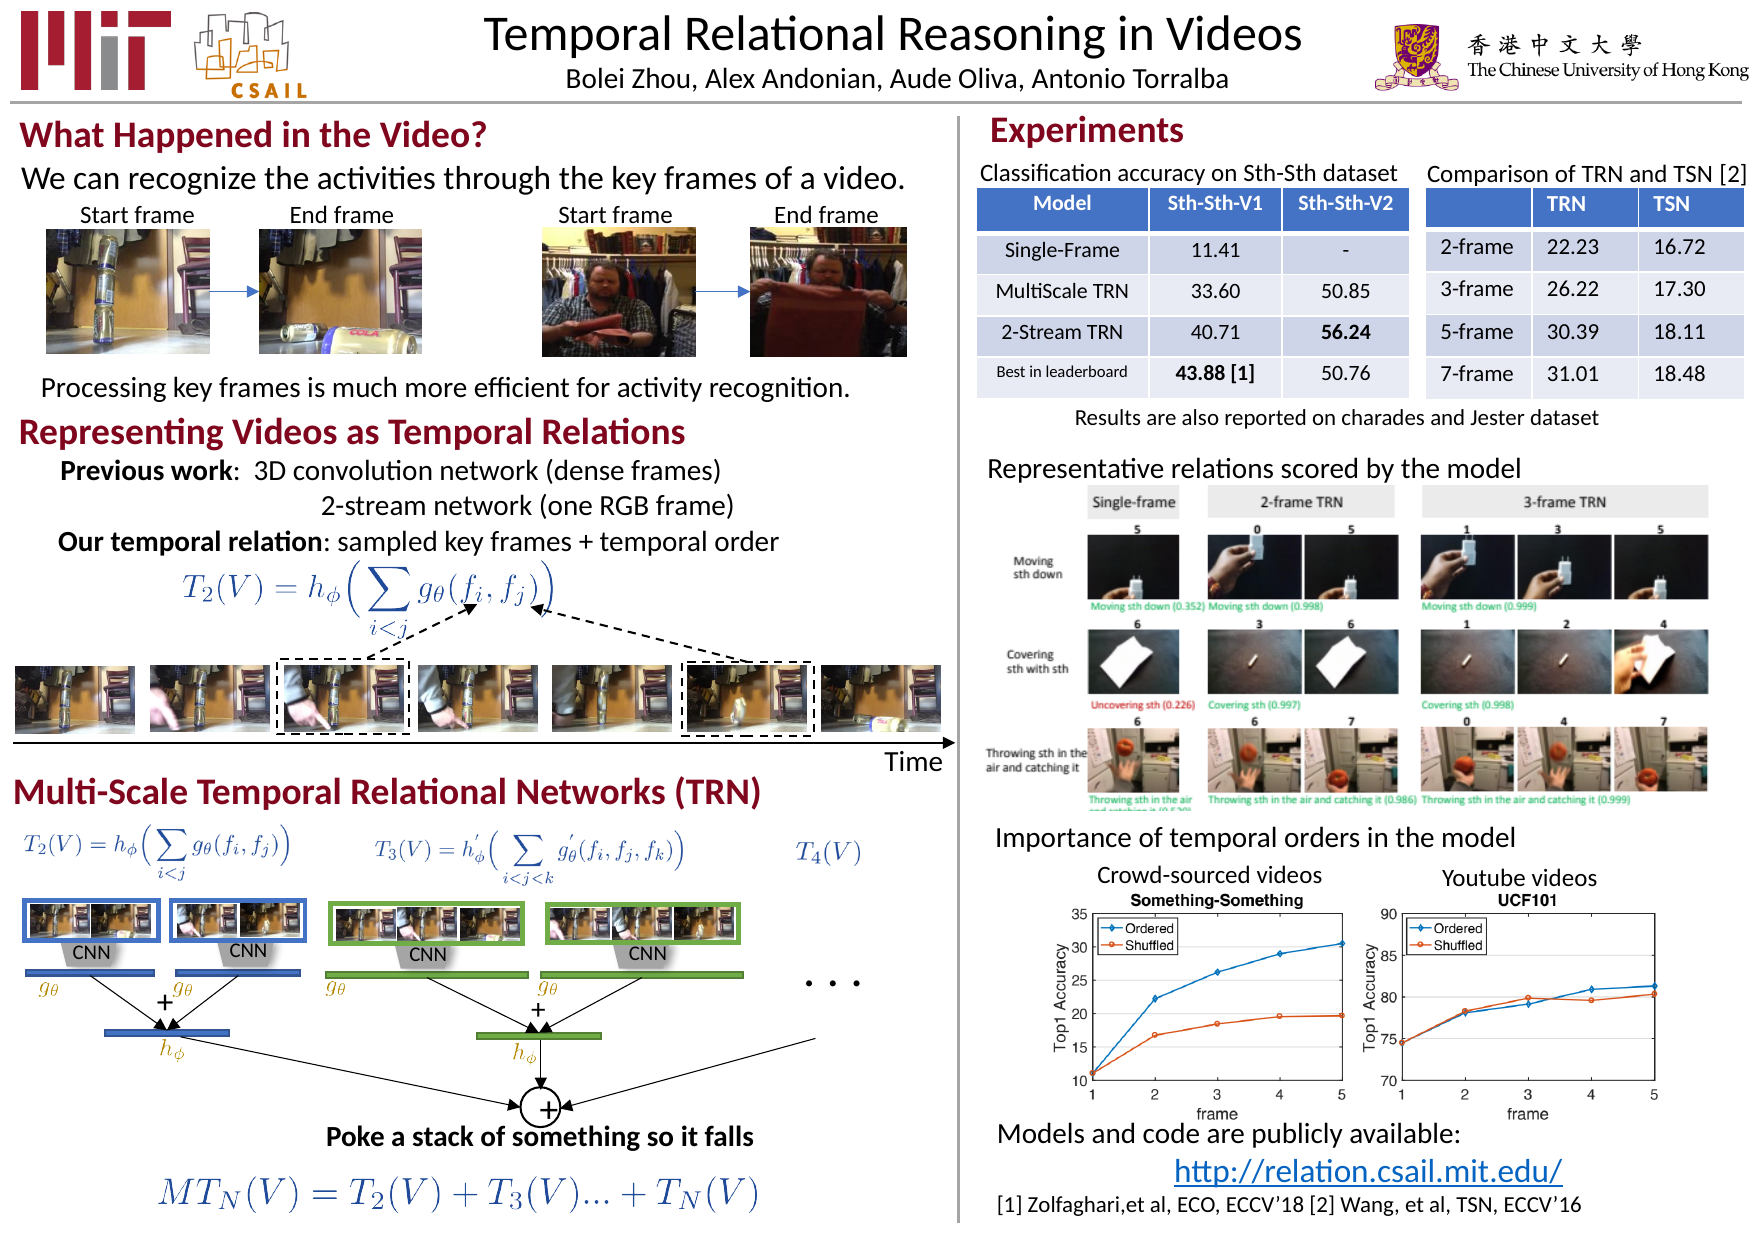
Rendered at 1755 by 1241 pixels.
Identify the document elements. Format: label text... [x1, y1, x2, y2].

text_box Time [959, 734, 970, 785]
text_box We can recognize the activities through the key frames of a video. [6, 148, 923, 204]
table_cell 43.88 [1] [1150, 358, 1281, 395]
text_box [367, 604, 478, 658]
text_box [325, 903, 743, 1066]
picture [1046, 891, 1669, 1120]
table_cell 50.76 [1283, 358, 1409, 395]
picture [179, 12, 326, 101]
table_cell 30.39 [1533, 315, 1638, 356]
picture [795, 840, 860, 867]
picture [750, 226, 907, 357]
text_box What Happened in the Video? [4, 102, 504, 162]
text_box Classification accuracy on Sth-Sth dataset [965, 149, 1414, 195]
table_cell 16.72 [1639, 232, 1744, 271]
picture [374, 830, 683, 886]
table_header Sth-Sth-V2 [1283, 195, 1409, 231]
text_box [530, 606, 748, 663]
text_box Importance of temporal orders in the model [980, 811, 1532, 861]
text_box Models and code are publicly available: http://relation.csail.mit.edu/ [1] Zolfaghari,et al, ECO, ECCV’18 [2] Wang, et al, TSN, ECCV’16 [982, 1107, 1755, 1225]
picture [259, 229, 422, 355]
text_box Poke a stack of something so it falls [310, 1109, 771, 1161]
picture [20, 11, 171, 90]
text_box Multi-Scale Temporal Relational Networks (TRN) [0, 759, 787, 820]
text_box Bolei Zhou, Alex Andonian, Aude Oliva, Antonio Torralba [550, 52, 1245, 101]
text_box + [519, 1086, 559, 1109]
picture [418, 665, 538, 733]
text_box End frame [759, 204, 895, 226]
picture [150, 665, 270, 733]
picture [158, 1176, 757, 1213]
table_header [1426, 195, 1531, 227]
text_box Crowd-sourced videos [1082, 851, 1338, 891]
table_cell 18.11 [1639, 315, 1744, 356]
table_cell 5-frame [1426, 315, 1531, 356]
text_box [681, 661, 815, 737]
picture [542, 226, 696, 357]
picture [183, 560, 553, 640]
picture [1375, 23, 1749, 91]
text_box Start frame [65, 204, 210, 229]
picture [15, 666, 135, 734]
table_cell 7-frame [1426, 358, 1531, 395]
table_cell 3-frame [1426, 273, 1531, 314]
picture [284, 665, 404, 733]
picture [978, 485, 1720, 811]
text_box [180, 1036, 521, 1108]
table_cell 26.22 [1533, 273, 1638, 314]
text_box Representing Videos as Temporal Relations [3, 399, 702, 459]
table_header Sth-Sth-V1 [1150, 195, 1281, 231]
picture [46, 229, 210, 355]
table_cell MultiScale TRN [977, 275, 1148, 315]
picture [24, 824, 289, 881]
table_cell - [1283, 236, 1409, 274]
text_box [276, 658, 410, 735]
table_header TRN [1533, 195, 1638, 227]
table_cell 2-Stream TRN [977, 317, 1148, 356]
table_cell 40.71 [1150, 317, 1281, 356]
table_header TSN [1639, 195, 1744, 227]
text_box Youtube videos [1427, 853, 1613, 891]
text_box Representative relations scored by the model [972, 441, 1538, 492]
table_cell Best in leaderboard [977, 358, 1148, 398]
text_box Experiments [975, 97, 1200, 102]
table_cell 50.85 [1283, 275, 1409, 315]
table_cell 22.23 [1533, 232, 1638, 271]
table_cell 17.30 [1639, 273, 1744, 314]
picture [821, 665, 941, 732]
text_box Temporal Relational Reasoning in Videos [468, 0, 1319, 68]
table_header Model [977, 195, 1148, 231]
text_box Results are also reported on charades and Jester dataset [1059, 395, 1616, 438]
table_cell 2-frame [1426, 232, 1531, 271]
text_box . . . [788, 928, 900, 1004]
table_cell 31.01 [1533, 358, 1638, 399]
table_cell 11.41 [1150, 236, 1281, 274]
text_box Experiments [975, 103, 1200, 149]
picture [552, 665, 672, 733]
text_box Previous work: 3D convolution network (dense frames) 2-stream network (one RGB frame) [45, 443, 751, 529]
text_box Our temporal relation: sampled key frames + temporal order [43, 514, 795, 565]
table_cell 56.24 [1283, 317, 1409, 356]
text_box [559, 1038, 816, 1109]
text_box Start frame [543, 204, 689, 226]
table_cell 18.48 [1639, 358, 1744, 399]
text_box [24, 900, 306, 1062]
text_box End frame [274, 204, 410, 229]
table_cell 33.60 [1150, 275, 1281, 315]
text_box Time [869, 734, 958, 785]
table_cell Single-Frame [977, 236, 1148, 274]
text_box Comparison of TRN and TSN [2] [1414, 149, 1755, 195]
text_box Processing key frames is much more efficient for activity recognition. [25, 360, 867, 411]
picture [687, 665, 807, 733]
